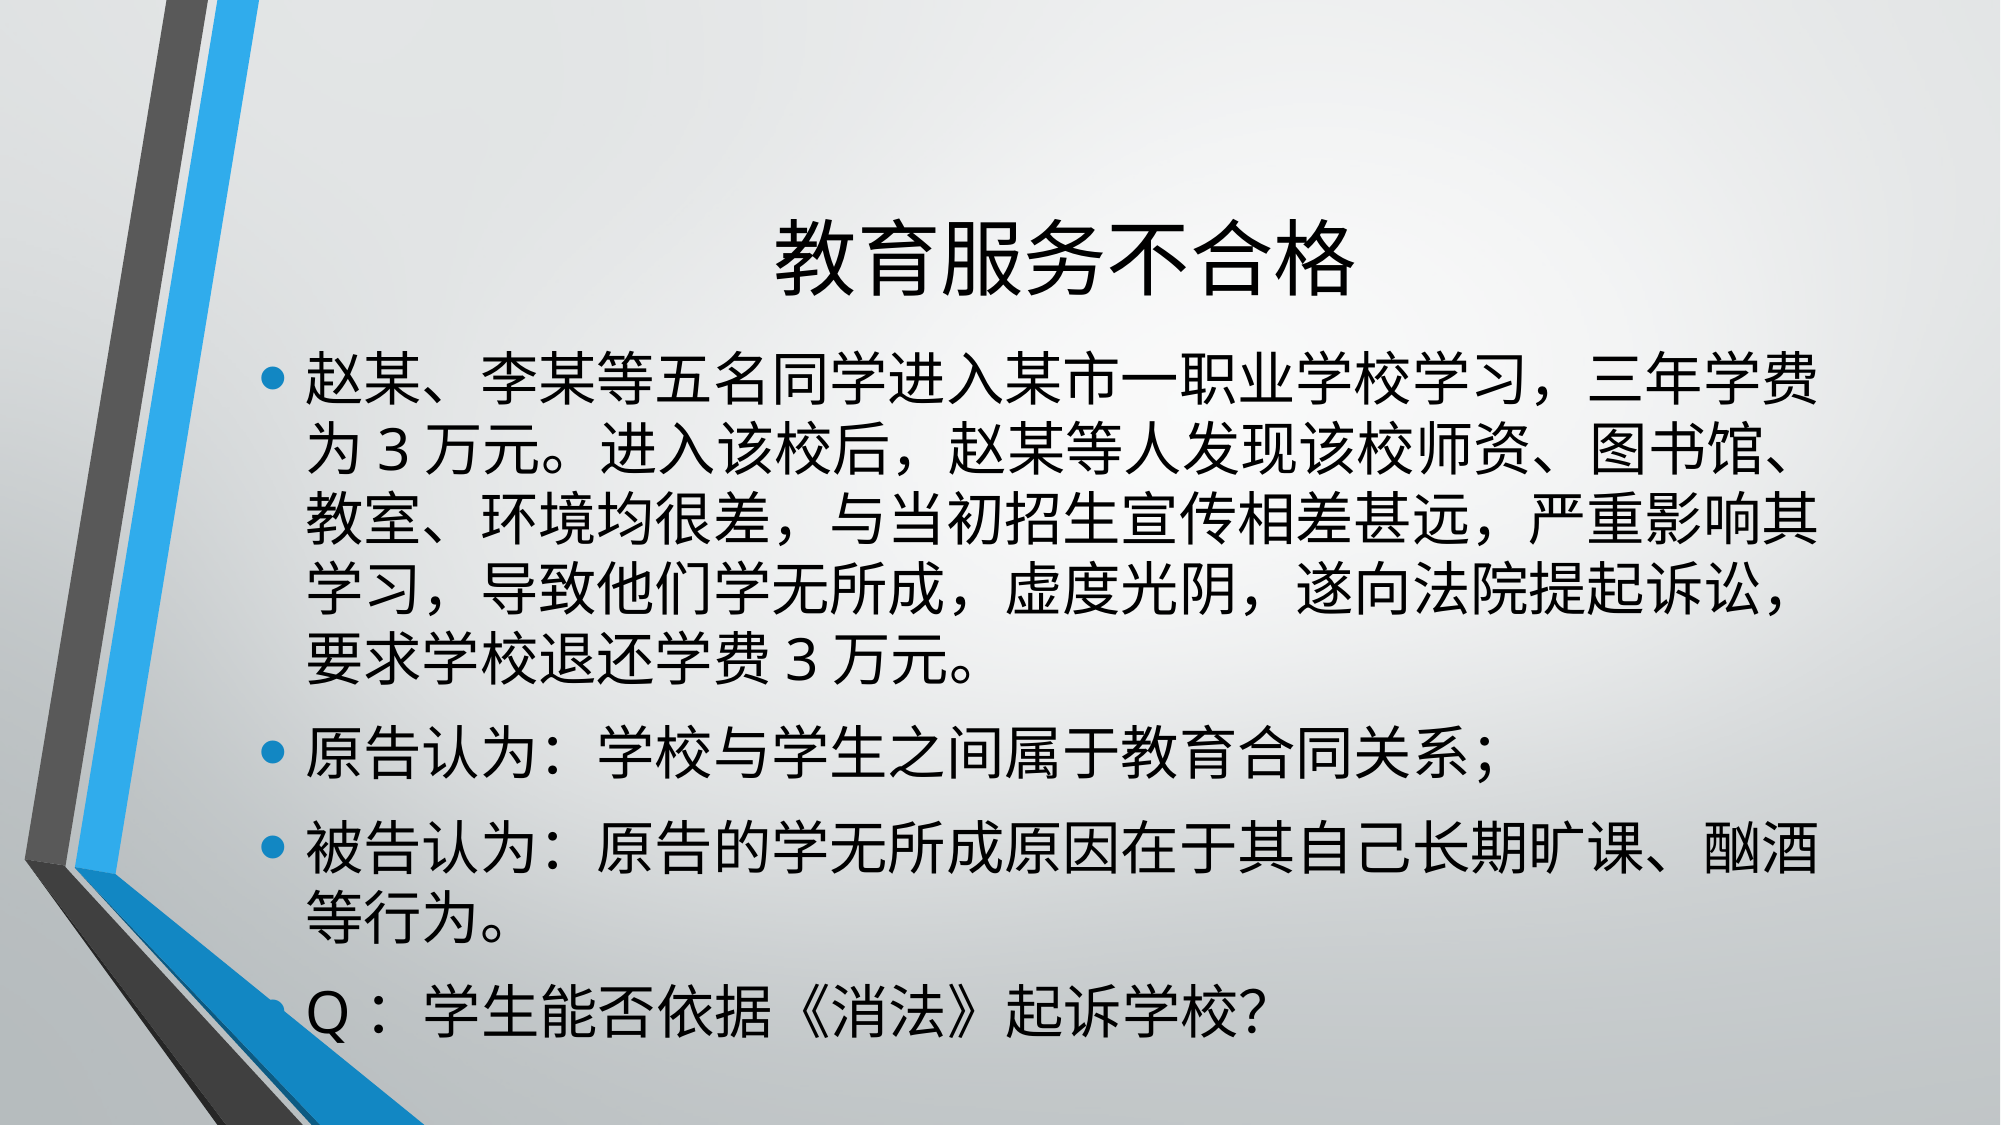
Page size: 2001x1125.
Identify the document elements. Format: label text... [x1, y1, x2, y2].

list 赵某、李某等五名同学进入某市一职业学校学习，三年学费为3万元。进入该校后，赵某等人发现该校师资、图书馆、教室、环境均很差，与当初招生宣传相差甚远，严重影响其学习，导致他们学无所成，虚度光阴，遂向法院提起诉讼，要求学校退还学费3万元。 原告认为：学校与学生之间属于教育合同关系； 被告认为：原告的学无所成原因在于其自己长期旷课、酗酒等行为。 Q：学生能否依据《消法》起诉学校？ [243, 437, 1887, 950]
title 教育服务不合格 [243, 112, 1887, 400]
